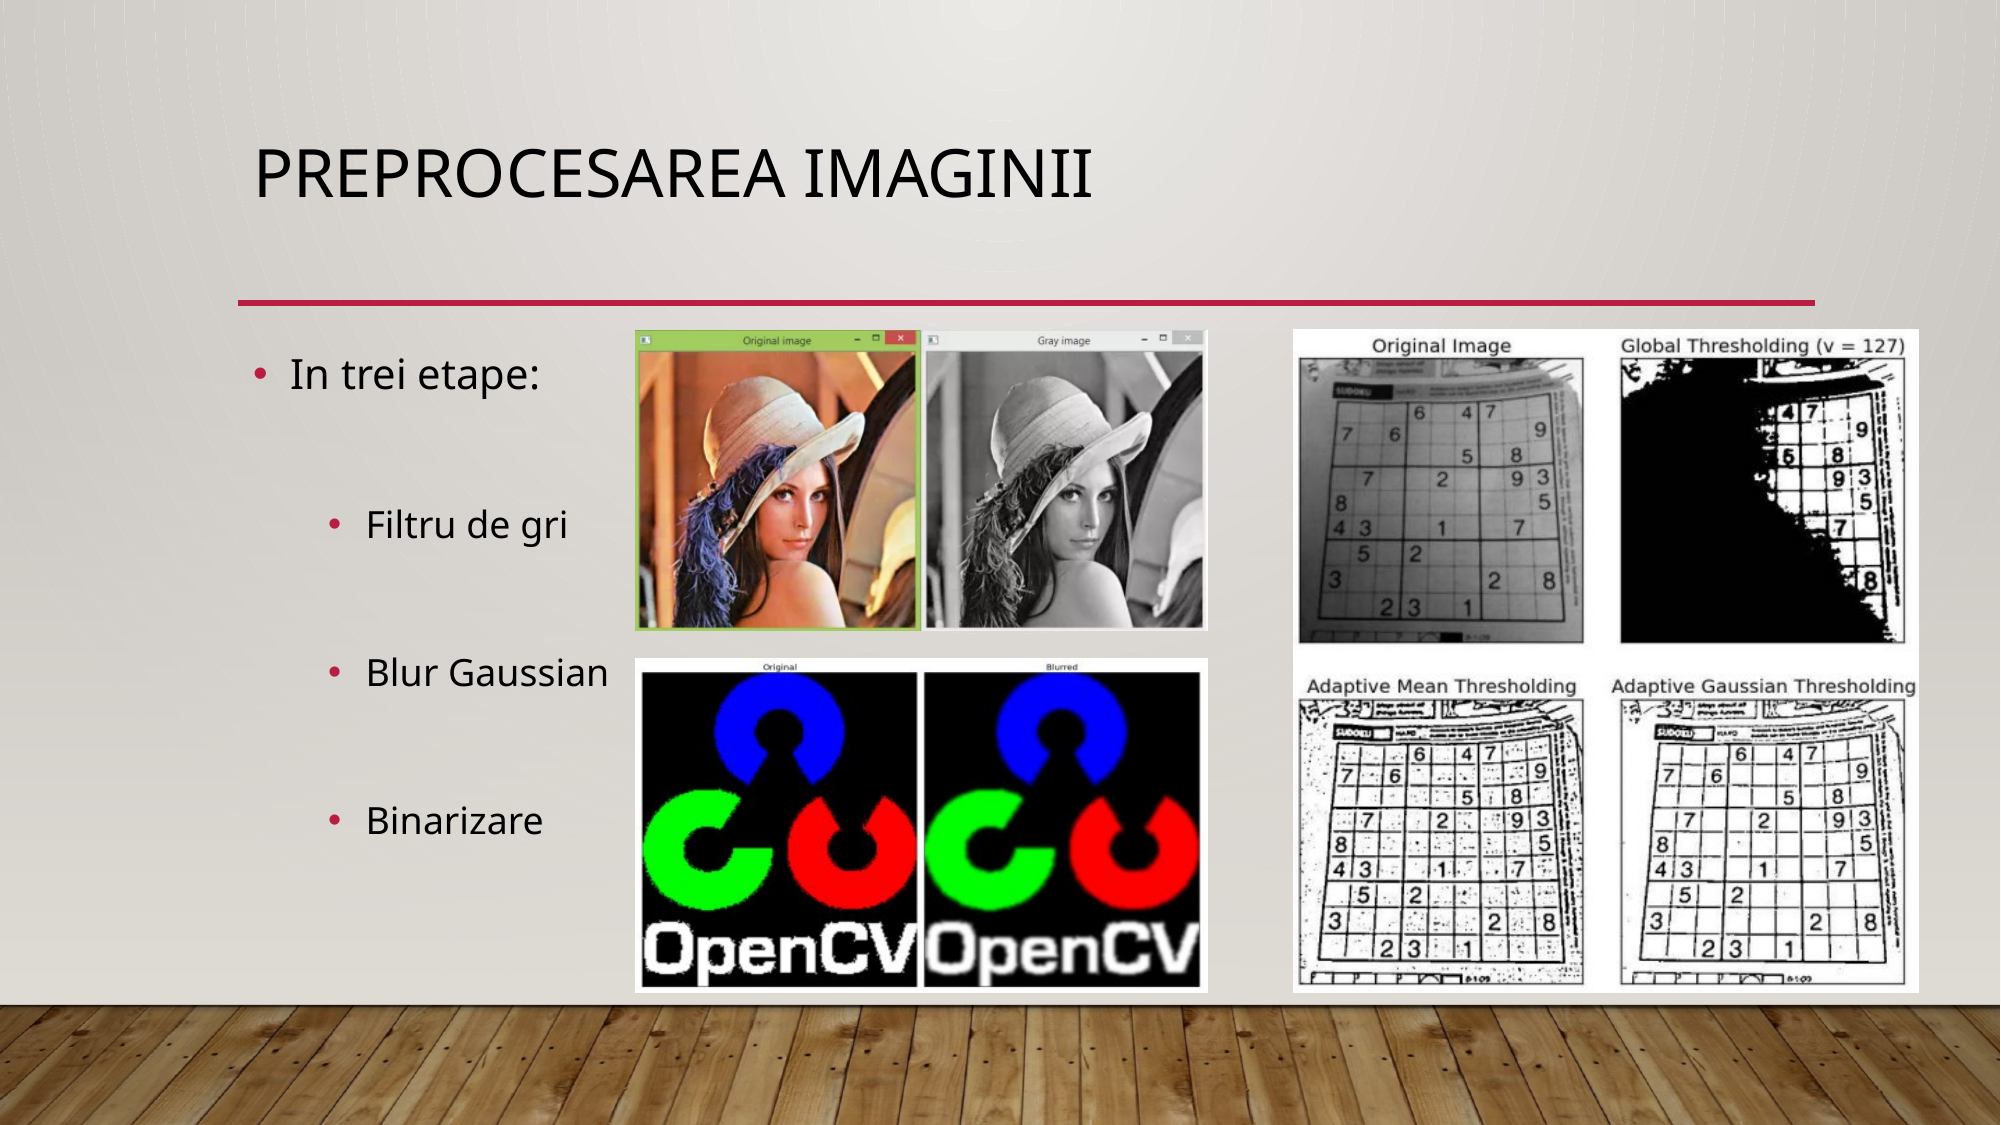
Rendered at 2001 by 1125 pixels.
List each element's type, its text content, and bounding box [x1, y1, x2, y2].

picture [635, 330, 1208, 631]
picture [0, 1005, 2000, 1125]
title Preprocesarea imaginii [238, 131, 1814, 305]
picture [635, 658, 1208, 994]
picture [1293, 329, 1919, 994]
list In trei etape: Filtru de gri Blur Gaussian Binarizare [238, 330, 1293, 897]
